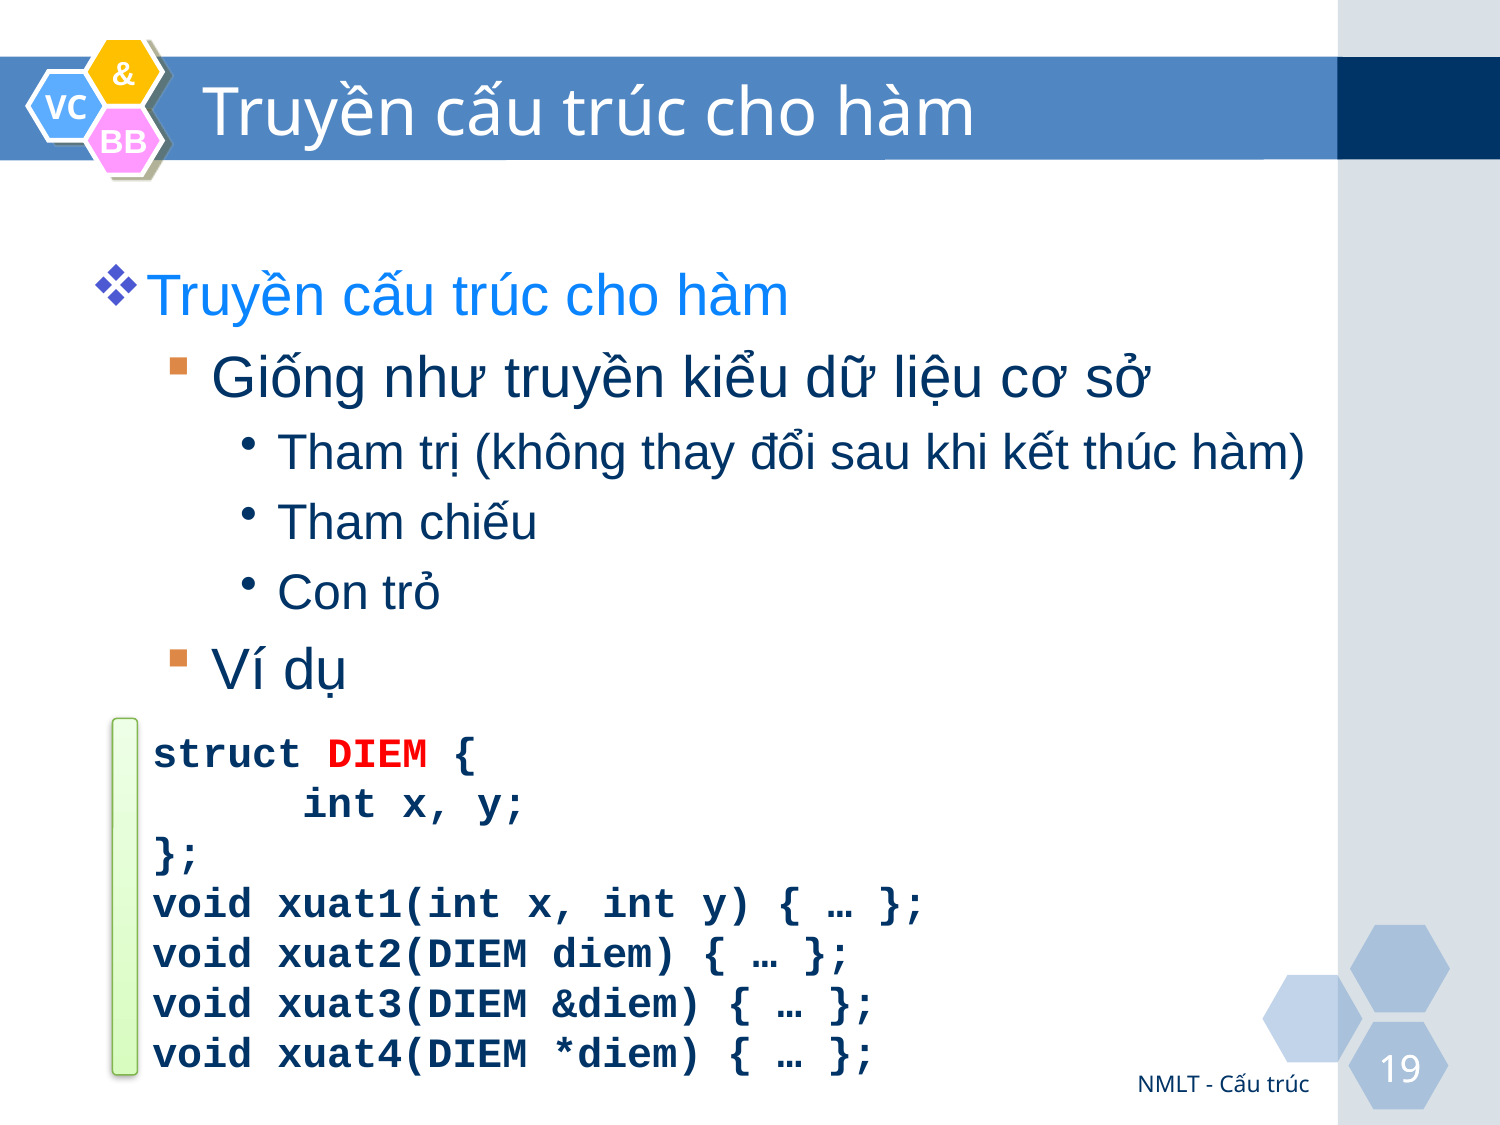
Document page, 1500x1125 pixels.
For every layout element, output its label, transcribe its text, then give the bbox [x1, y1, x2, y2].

list Truyền cấu trúc cho hàm Giống như truyền kiểu dữ liệu cơ sở Tham trị (không thay đổi sau khi kết thúc hàm) Tham chiếu Con trỏ Ví dụ [74, 249, 1426, 1038]
title Truyền cấu trúc cho hàm [187, 62, 1288, 156]
text_box [111, 717, 137, 1076]
text_box struct DIEM { int x, y; }; void xuat1(int x, int y) { … }; void xuat2(DIEM diem) { … }; void xuat3(DIEM &diem) { … }; void xuat4(DIEM *diem) { … }; [137, 718, 1288, 1084]
footer NMLT - Cấu trúc [849, 1062, 1326, 1101]
